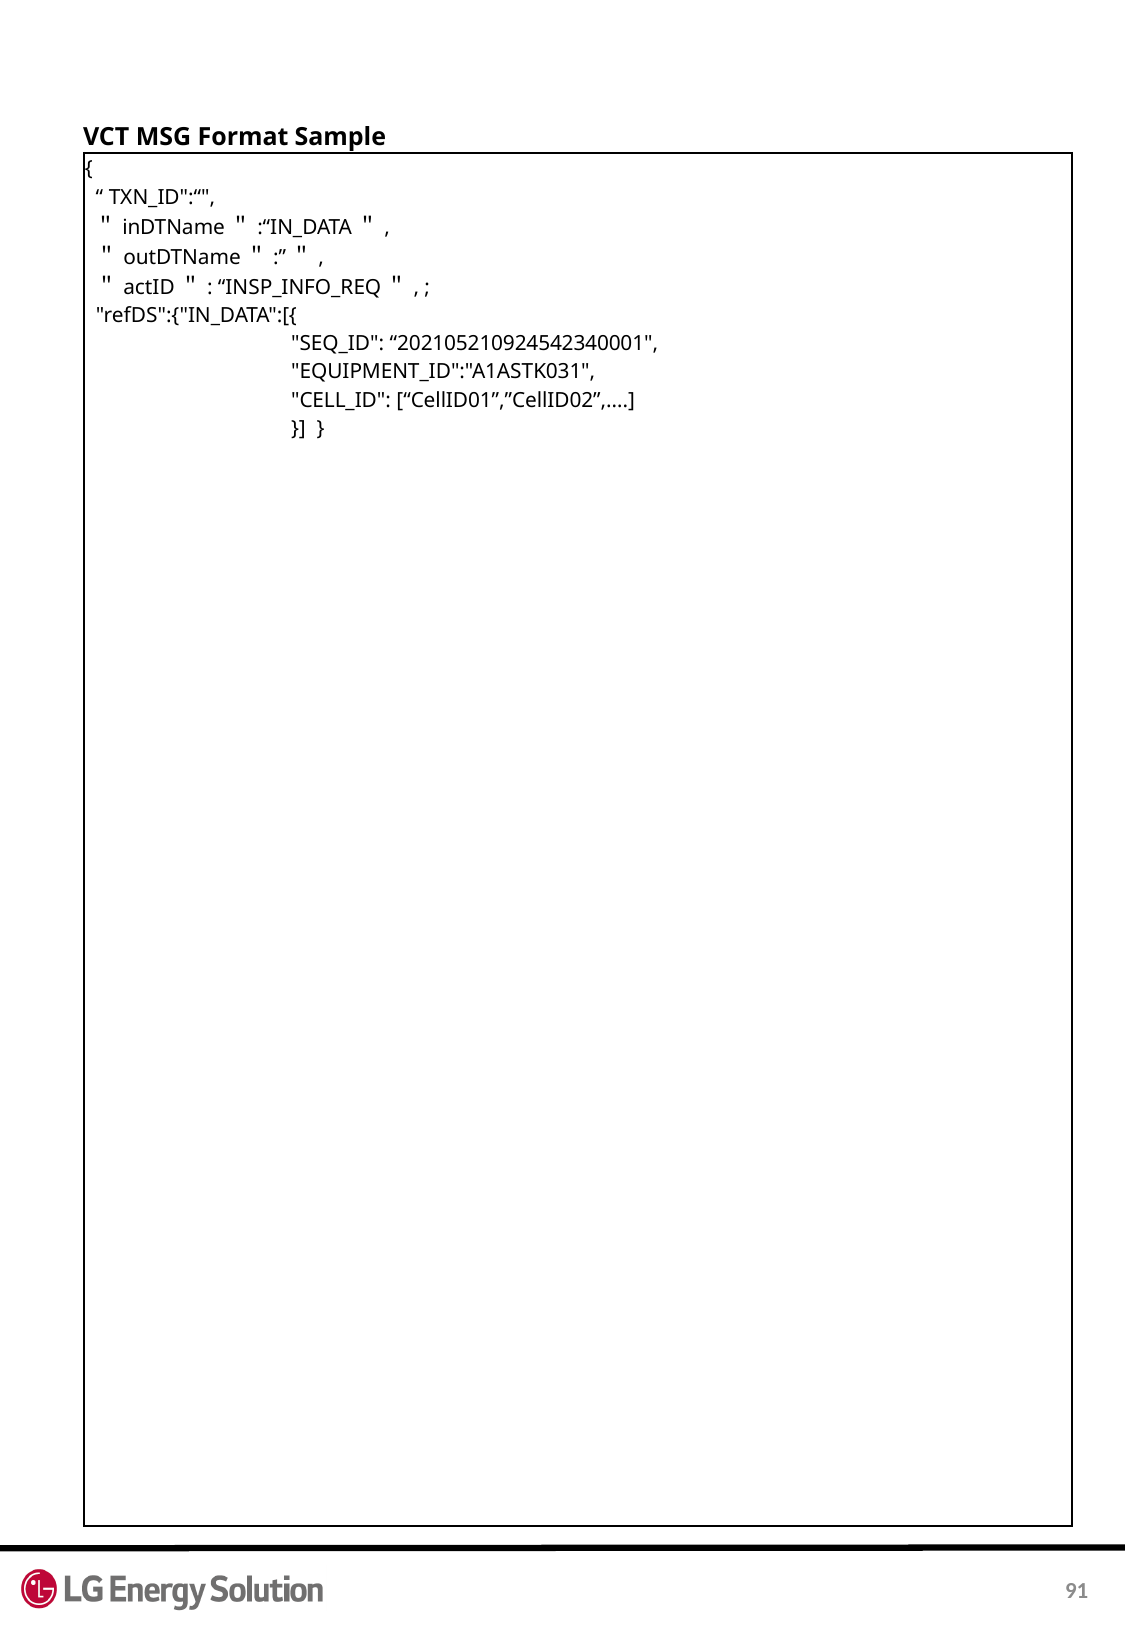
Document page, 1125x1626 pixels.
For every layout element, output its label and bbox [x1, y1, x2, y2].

table_header [85, 154, 1071, 1525]
text_box [57, 120, 927, 151]
slide_number [927, 1568, 1104, 1611]
picture [18, 1565, 327, 1611]
